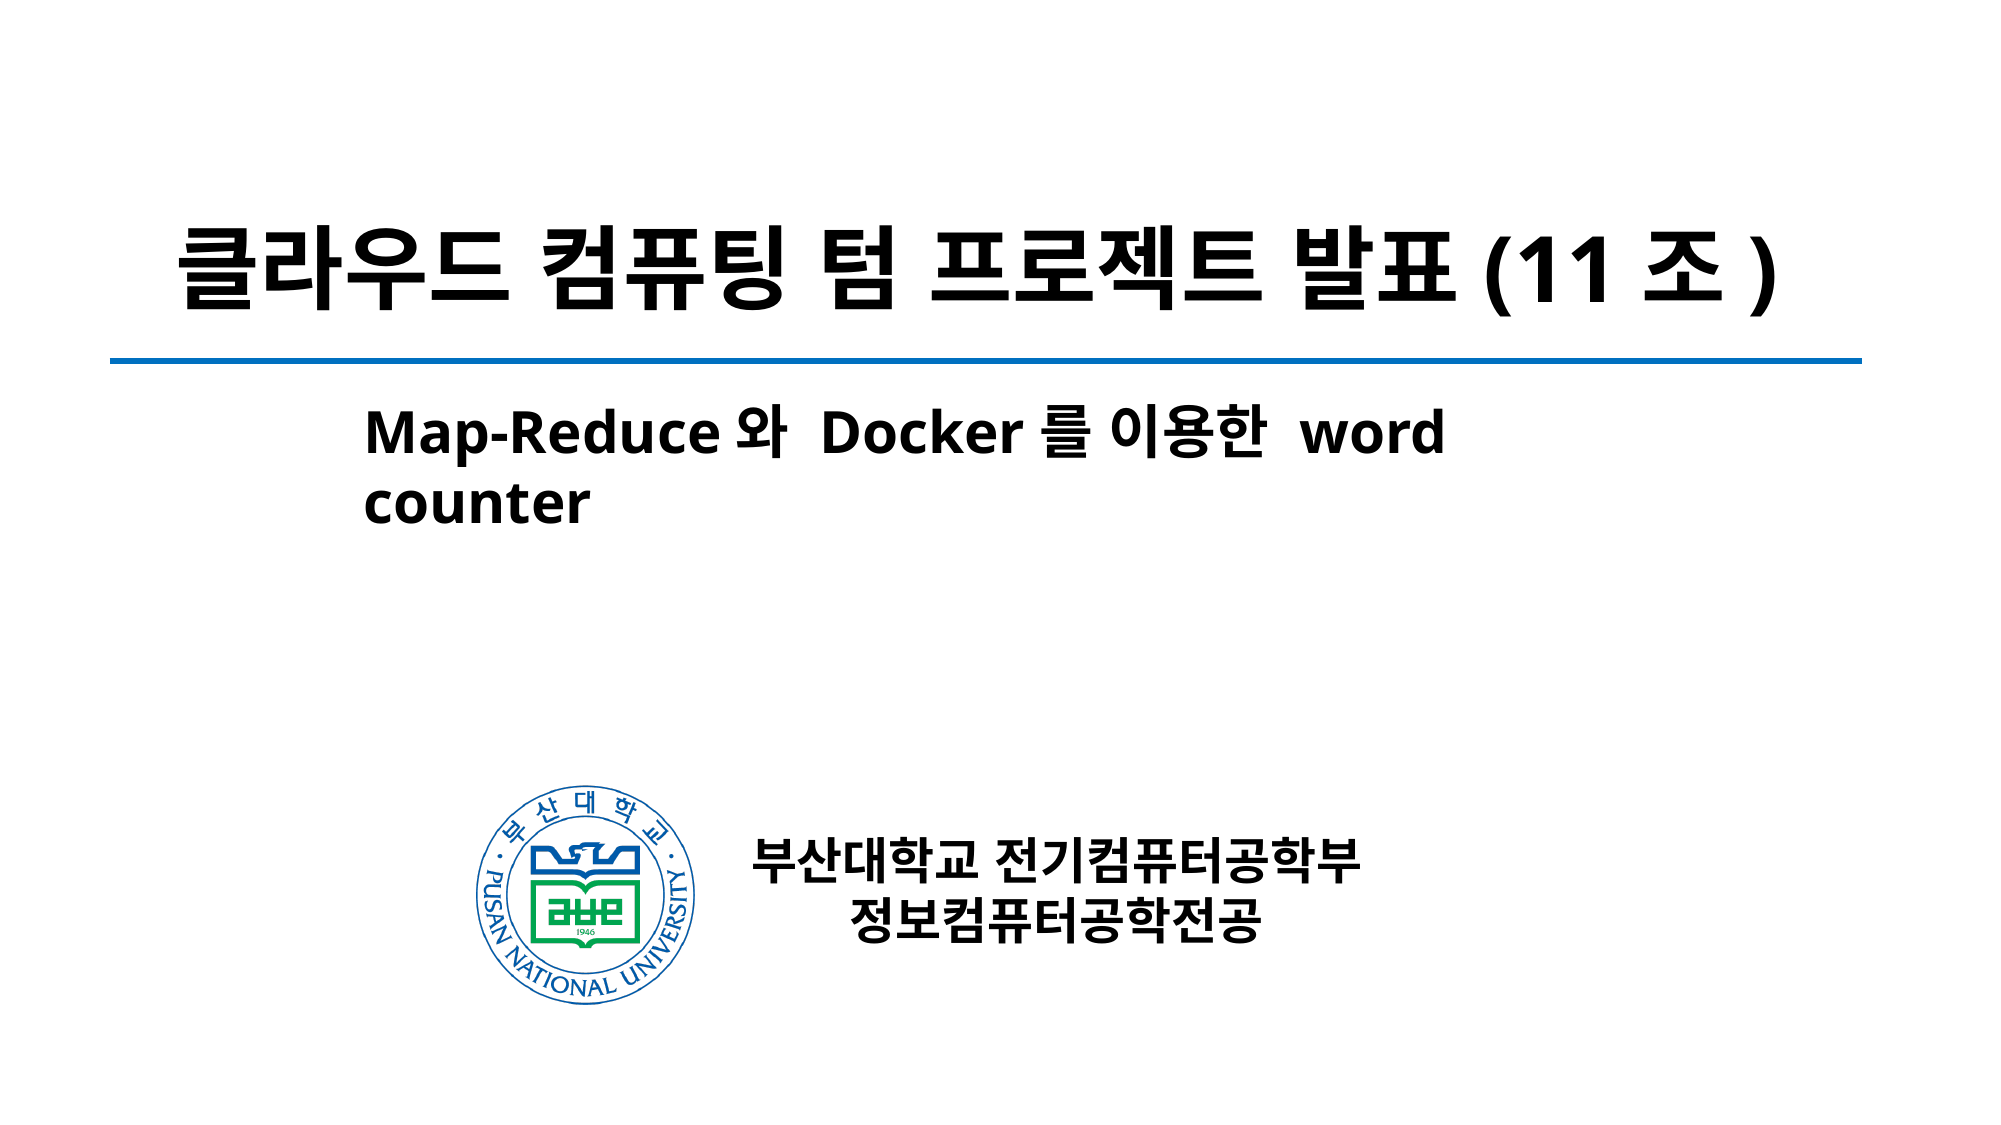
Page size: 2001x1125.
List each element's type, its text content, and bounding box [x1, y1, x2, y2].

text_box 부산대학교 전기컴퓨터공학부 정보컴퓨터공학전공 [739, 822, 1464, 958]
picture [428, 735, 739, 1046]
text_box Map-Reduce와 Docker를 이용한 word counter [348, 387, 1652, 543]
title 클라우드 컴퓨팅 텀 프로젝트 발표(11조) [109, 211, 1845, 330]
